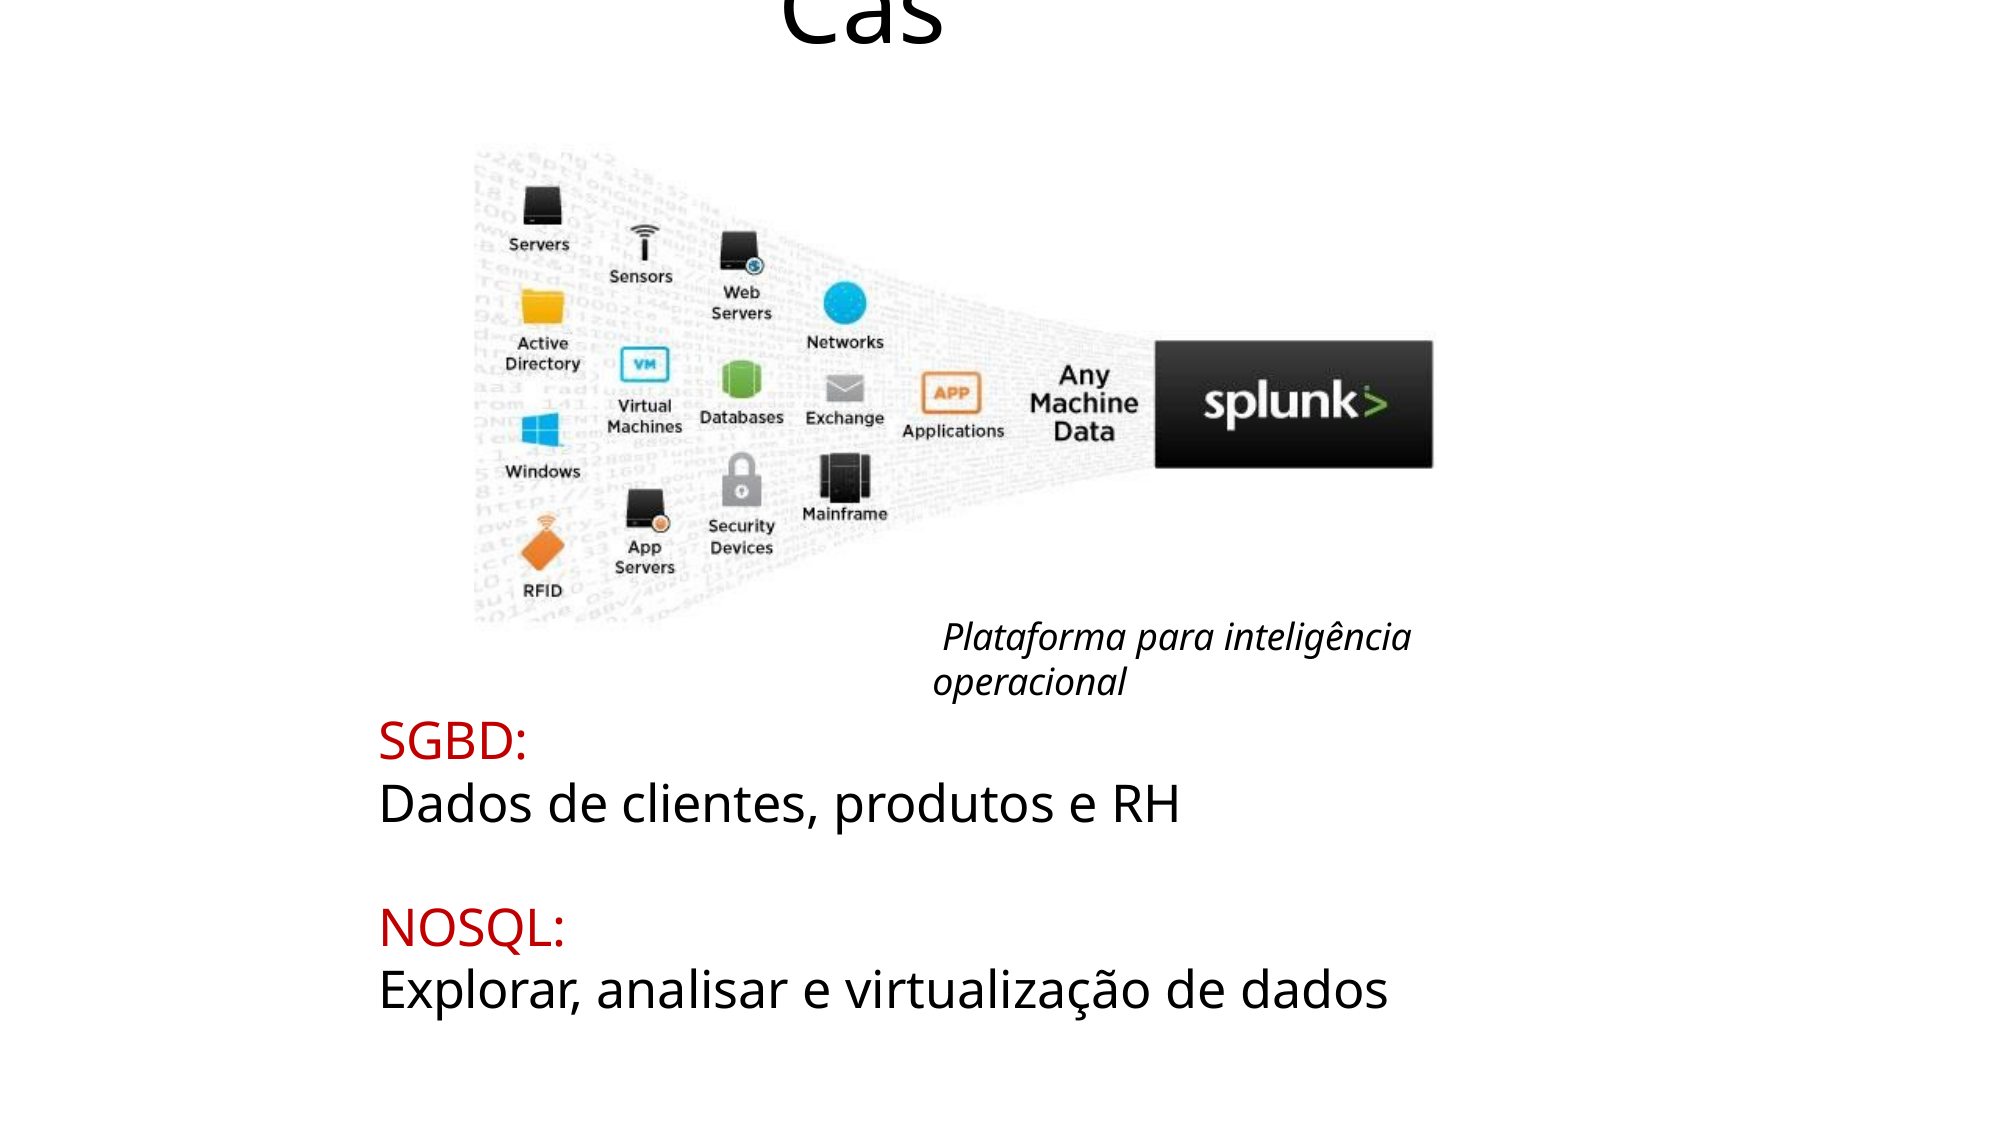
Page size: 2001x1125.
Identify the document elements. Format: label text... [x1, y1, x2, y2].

title Cases [776, 0, 996, 106]
text_box Plataforma para inteligência operacional SGBD: Dados de clientes, produtos e RH NOSQL: Explorar, analisar e virtualização de dados [376, 608, 1553, 1019]
picture [474, 106, 1451, 669]
